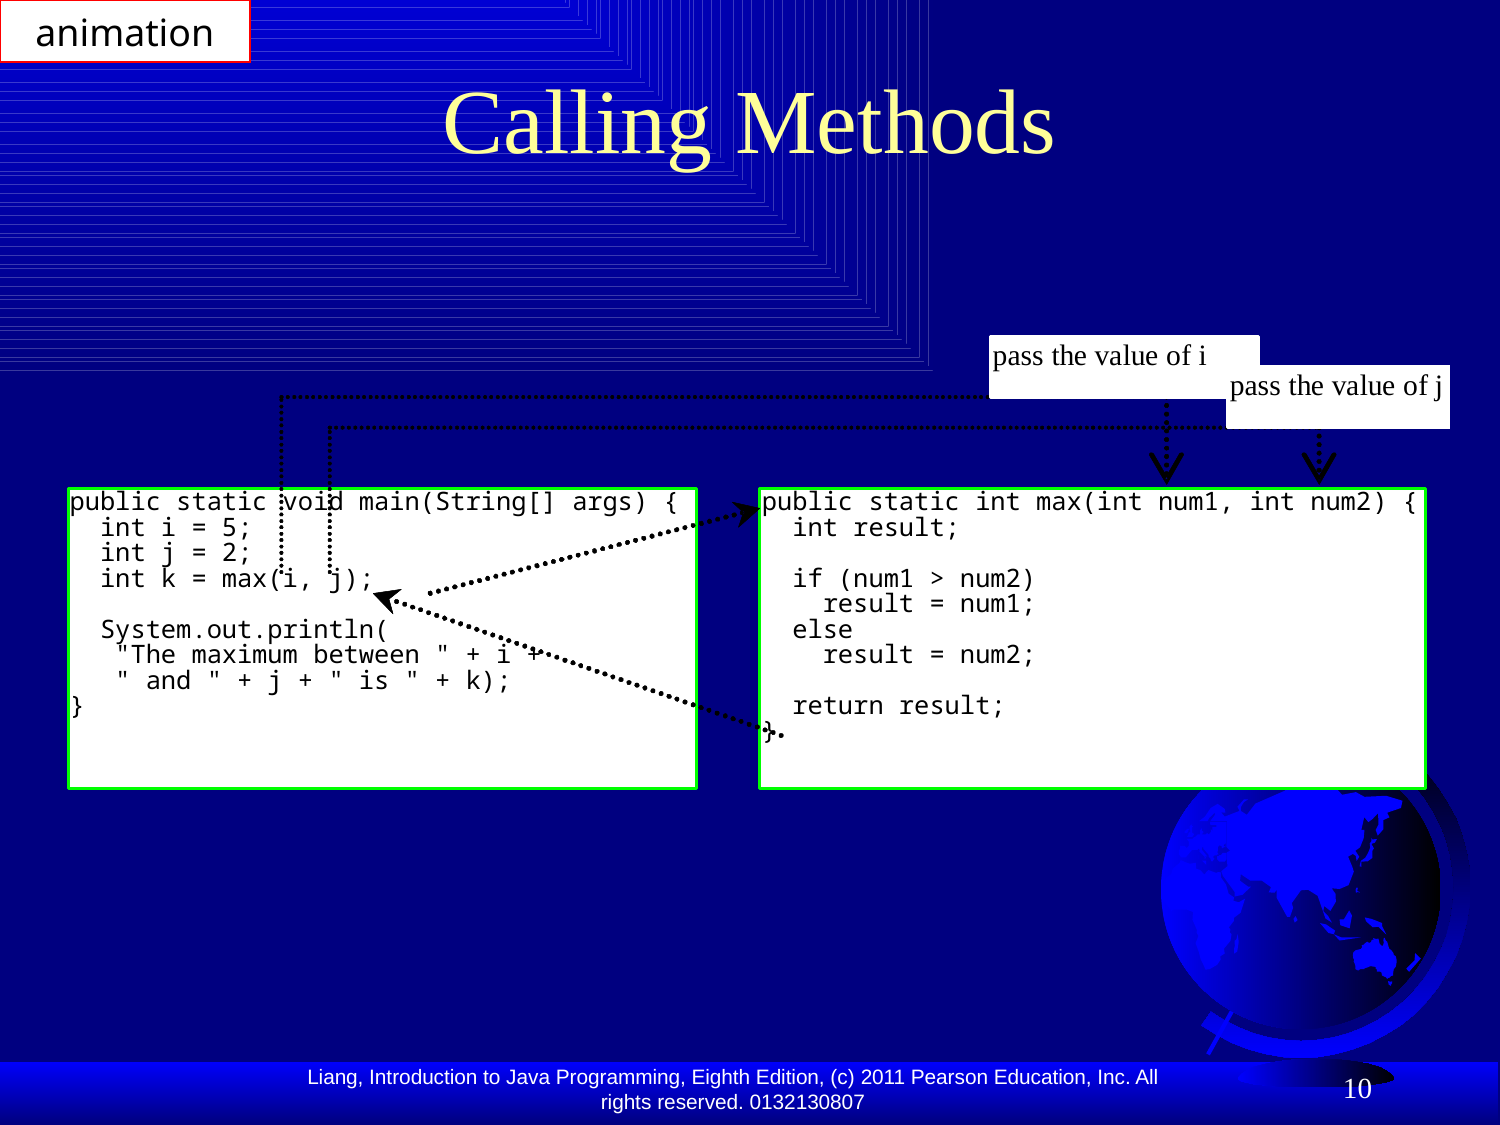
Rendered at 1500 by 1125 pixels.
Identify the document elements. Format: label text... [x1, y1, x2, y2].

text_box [37, 274, 1451, 810]
text_box animation [0, 0, 250, 63]
slide_number 10 [1074, 1049, 1388, 1125]
title Calling Methods [112, 0, 1388, 235]
